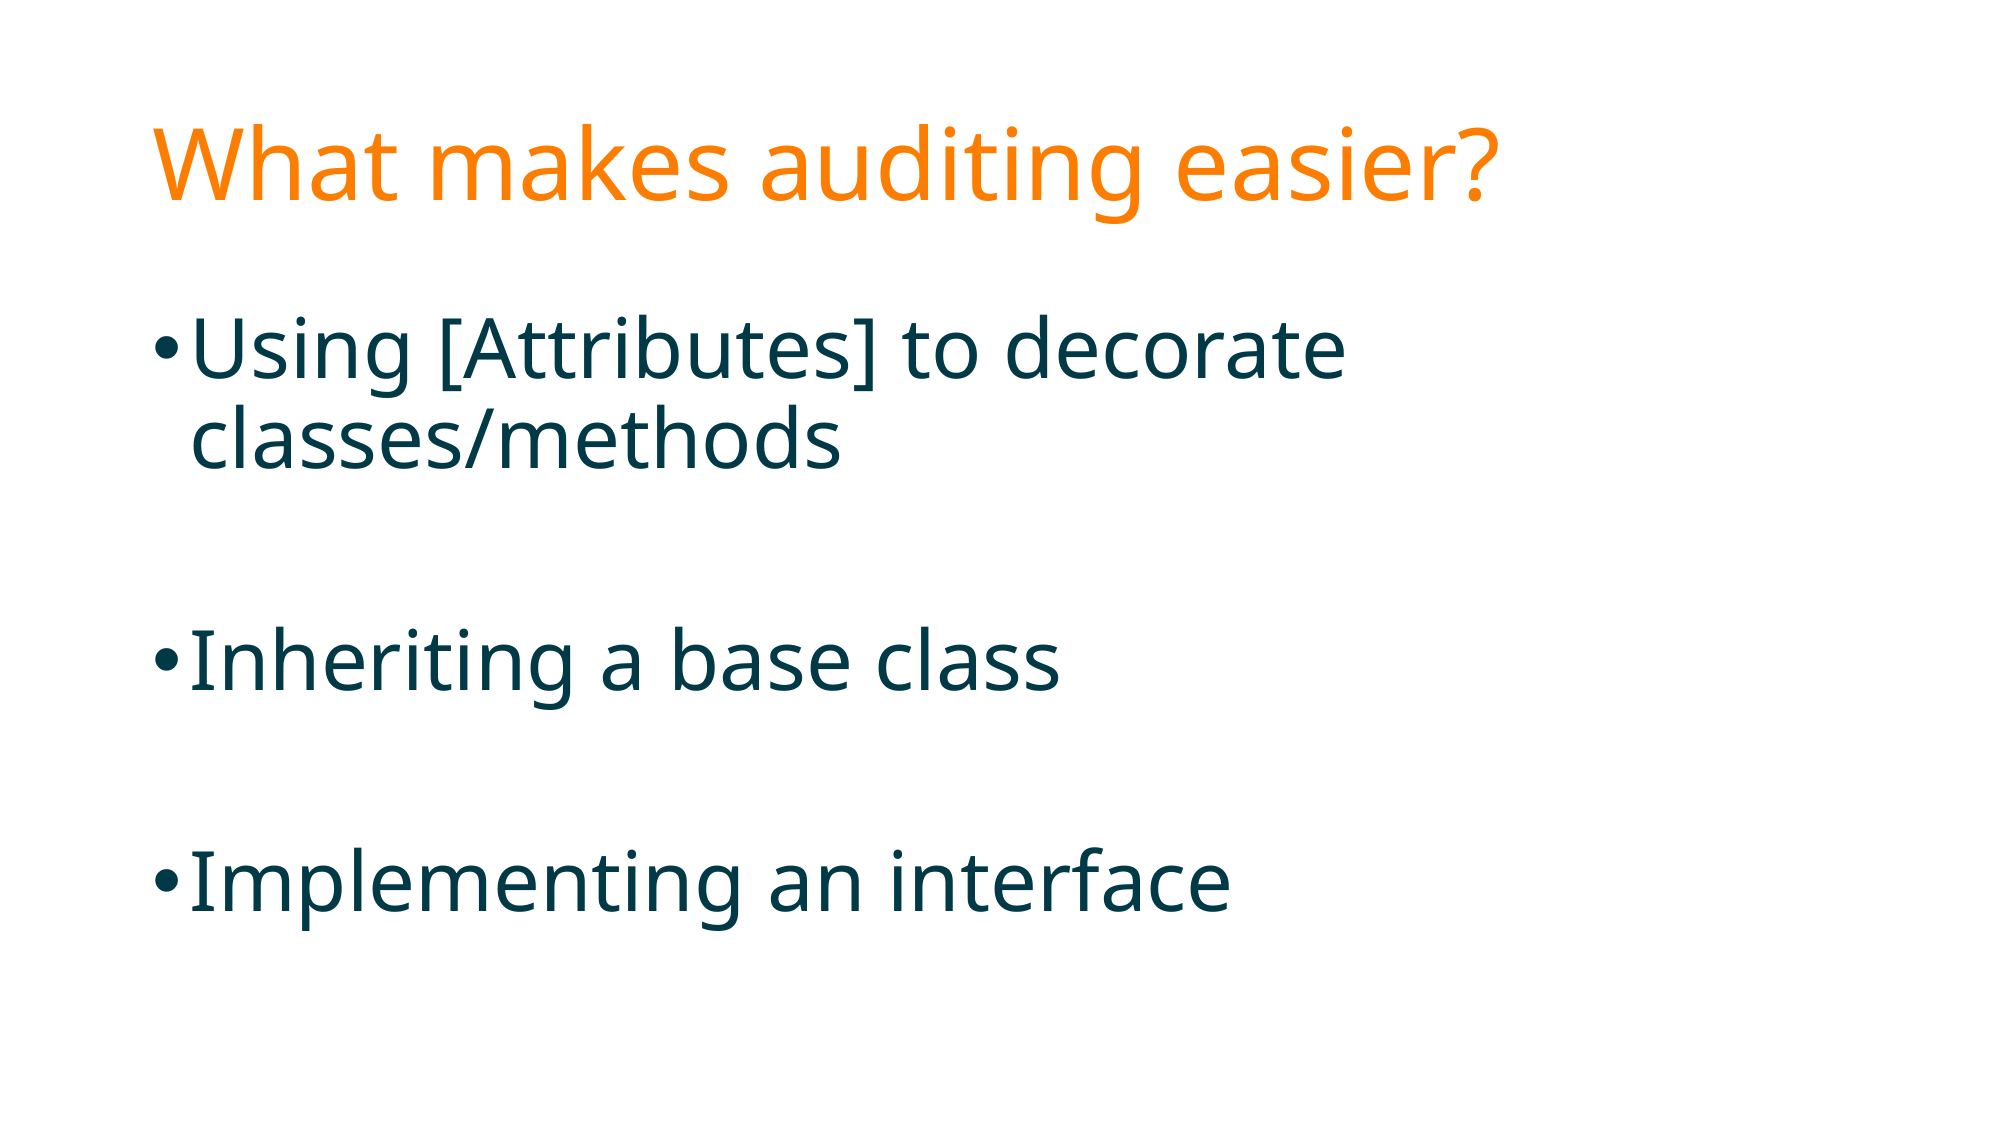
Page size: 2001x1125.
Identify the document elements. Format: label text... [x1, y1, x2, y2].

list Using [Attributes] to decorate classes/methods Inheriting a base class Implementing an interface [137, 299, 1863, 1104]
title What makes auditing easier? [137, 59, 1863, 278]
